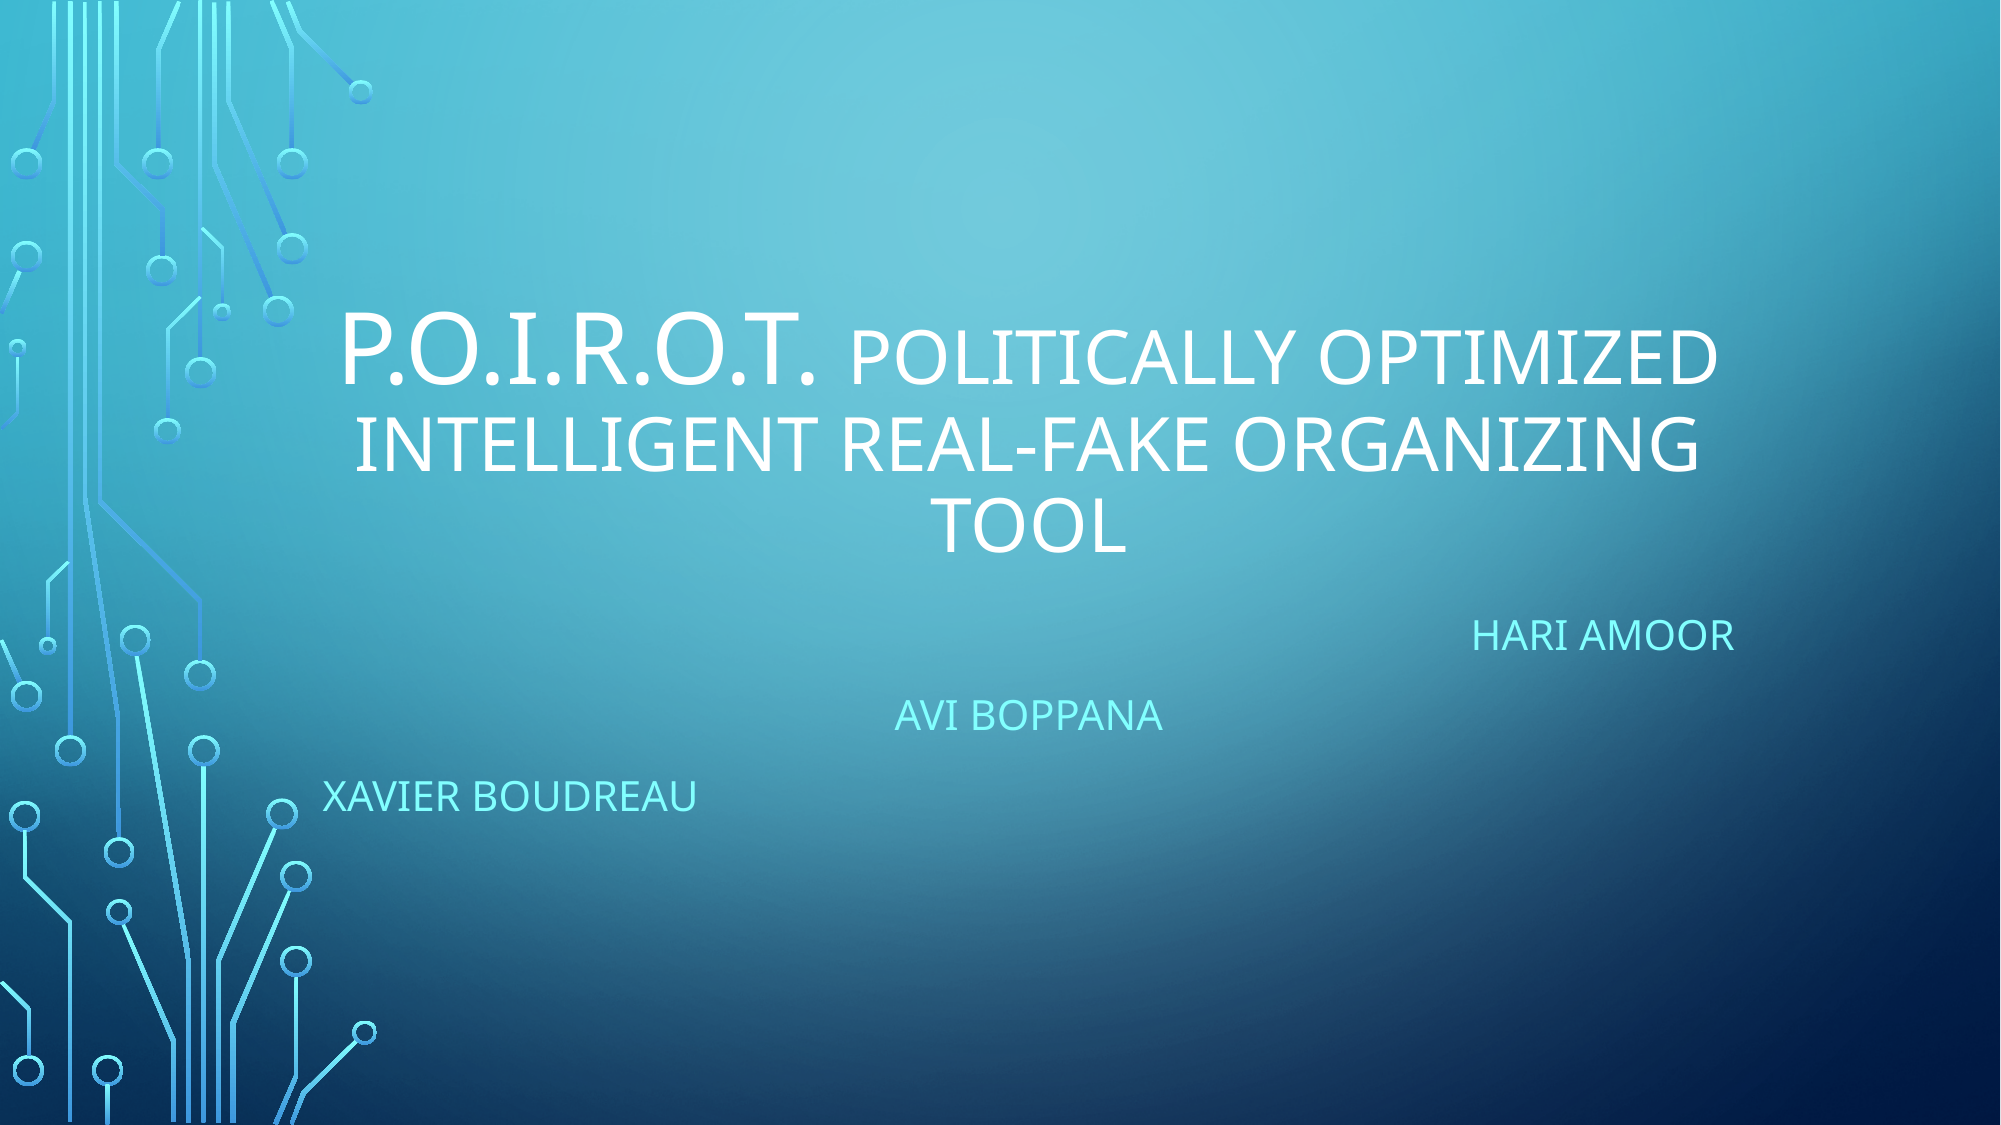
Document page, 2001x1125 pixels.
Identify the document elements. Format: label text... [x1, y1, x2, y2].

subtitle Hari AMOOR Avi boppana Xavier boudreau [307, 590, 1750, 1000]
title P.o.i.r.o.t. Politically Optimized Intelligent Real-Fake Organizing Tool [307, 184, 1750, 576]
